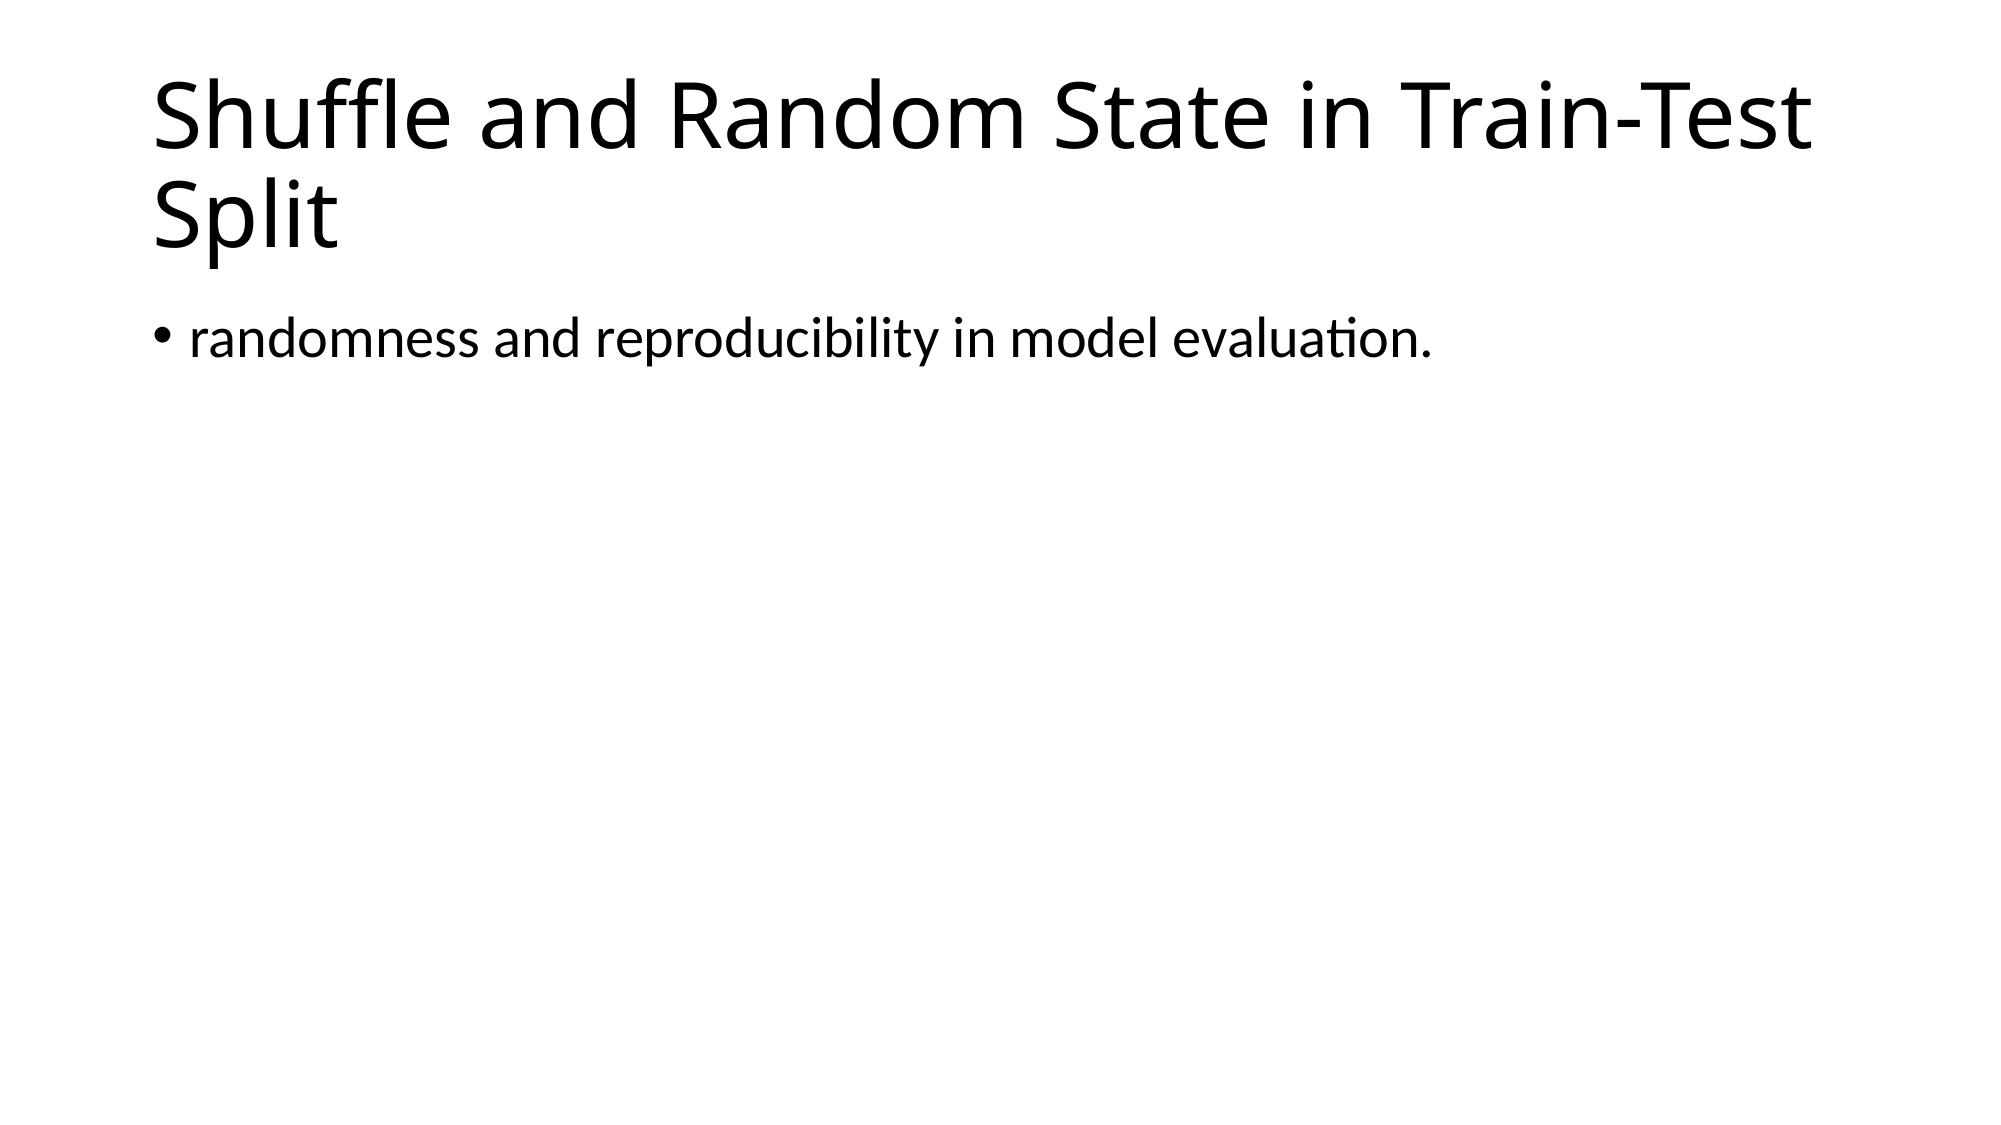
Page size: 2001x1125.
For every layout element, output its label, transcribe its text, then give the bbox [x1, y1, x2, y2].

list randomness and reproducibility in model evaluation. [137, 299, 1863, 1014]
title Shuffle and Random State in Train-Test Split [137, 59, 1863, 278]
